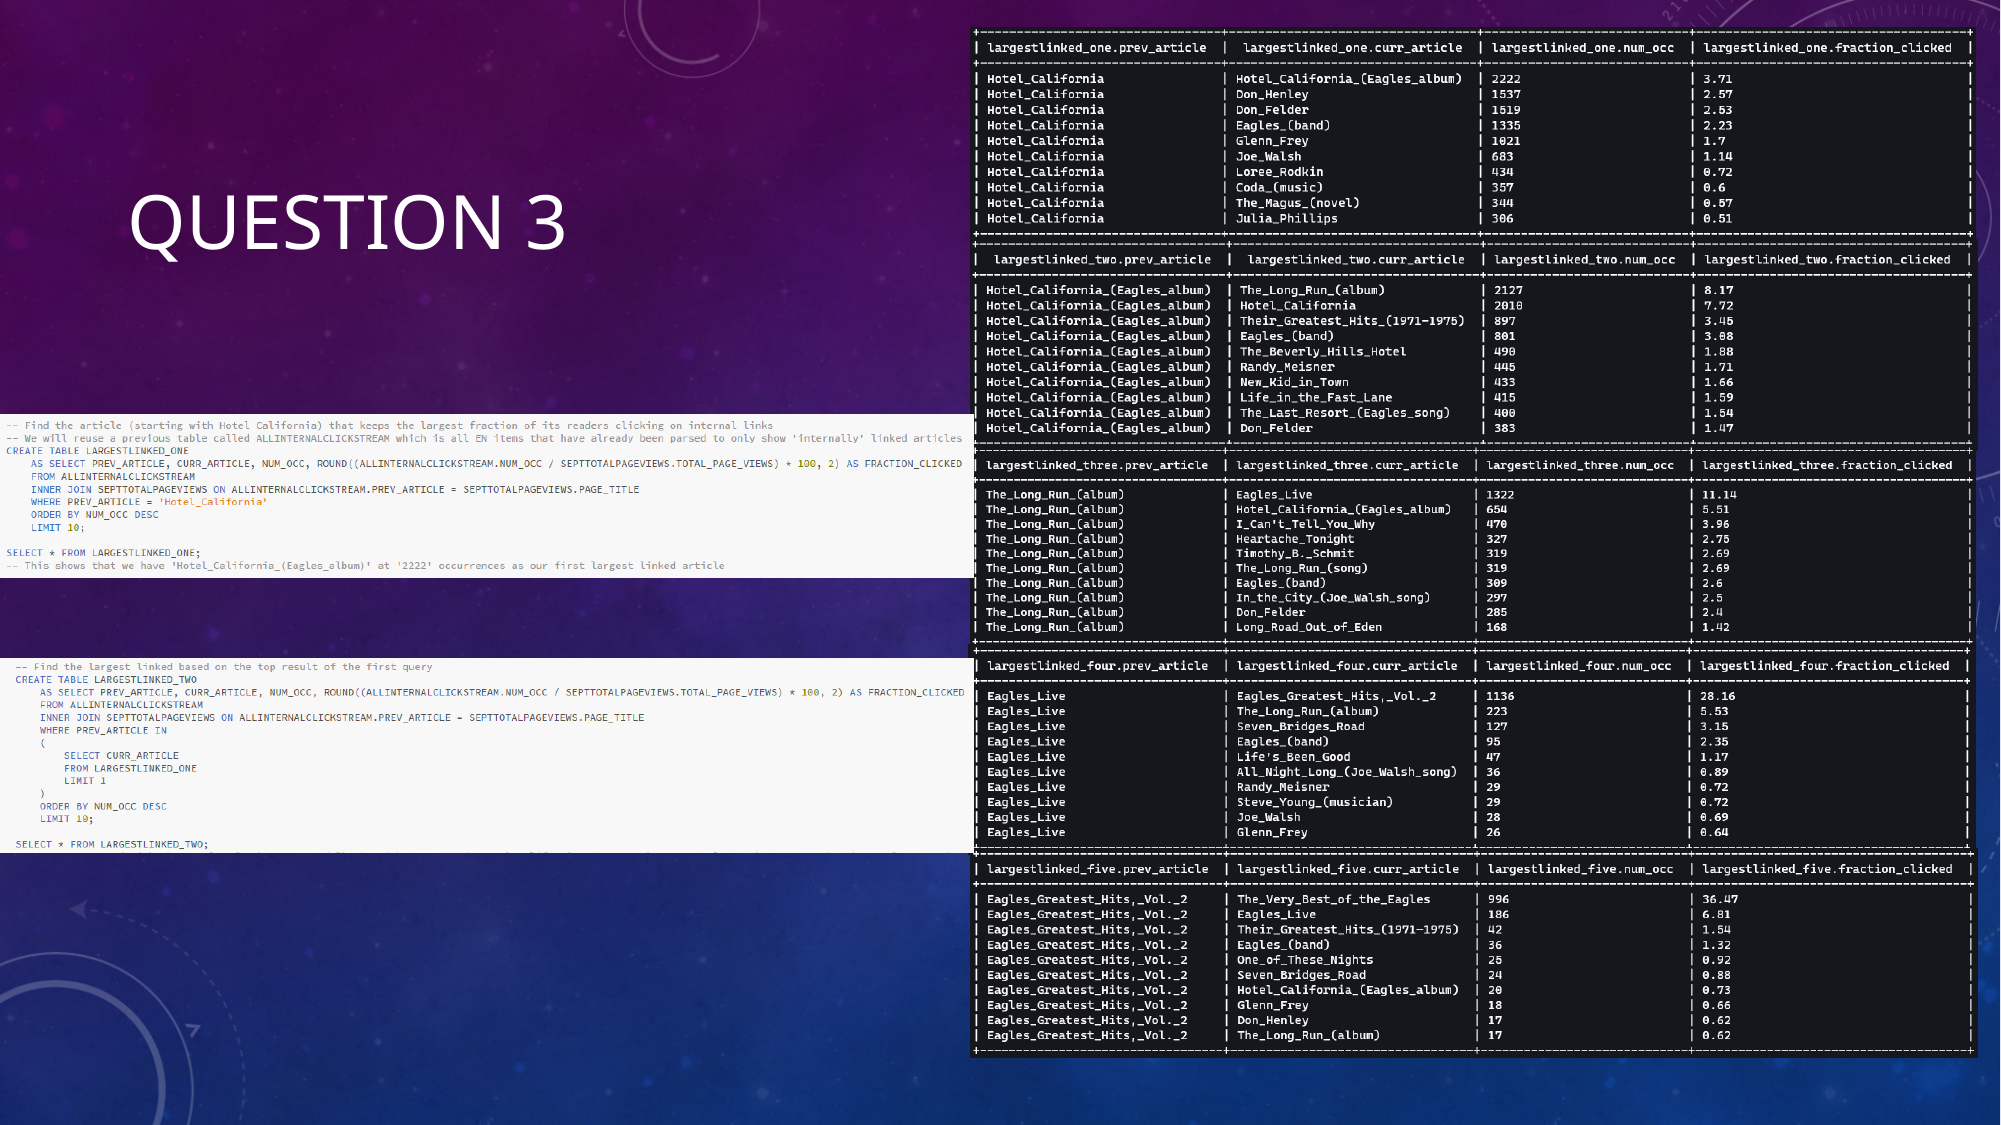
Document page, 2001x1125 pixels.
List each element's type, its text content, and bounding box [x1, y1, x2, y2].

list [970, 27, 1976, 240]
title Question 3 [112, 99, 964, 339]
picture [0, 0, 2001, 1125]
